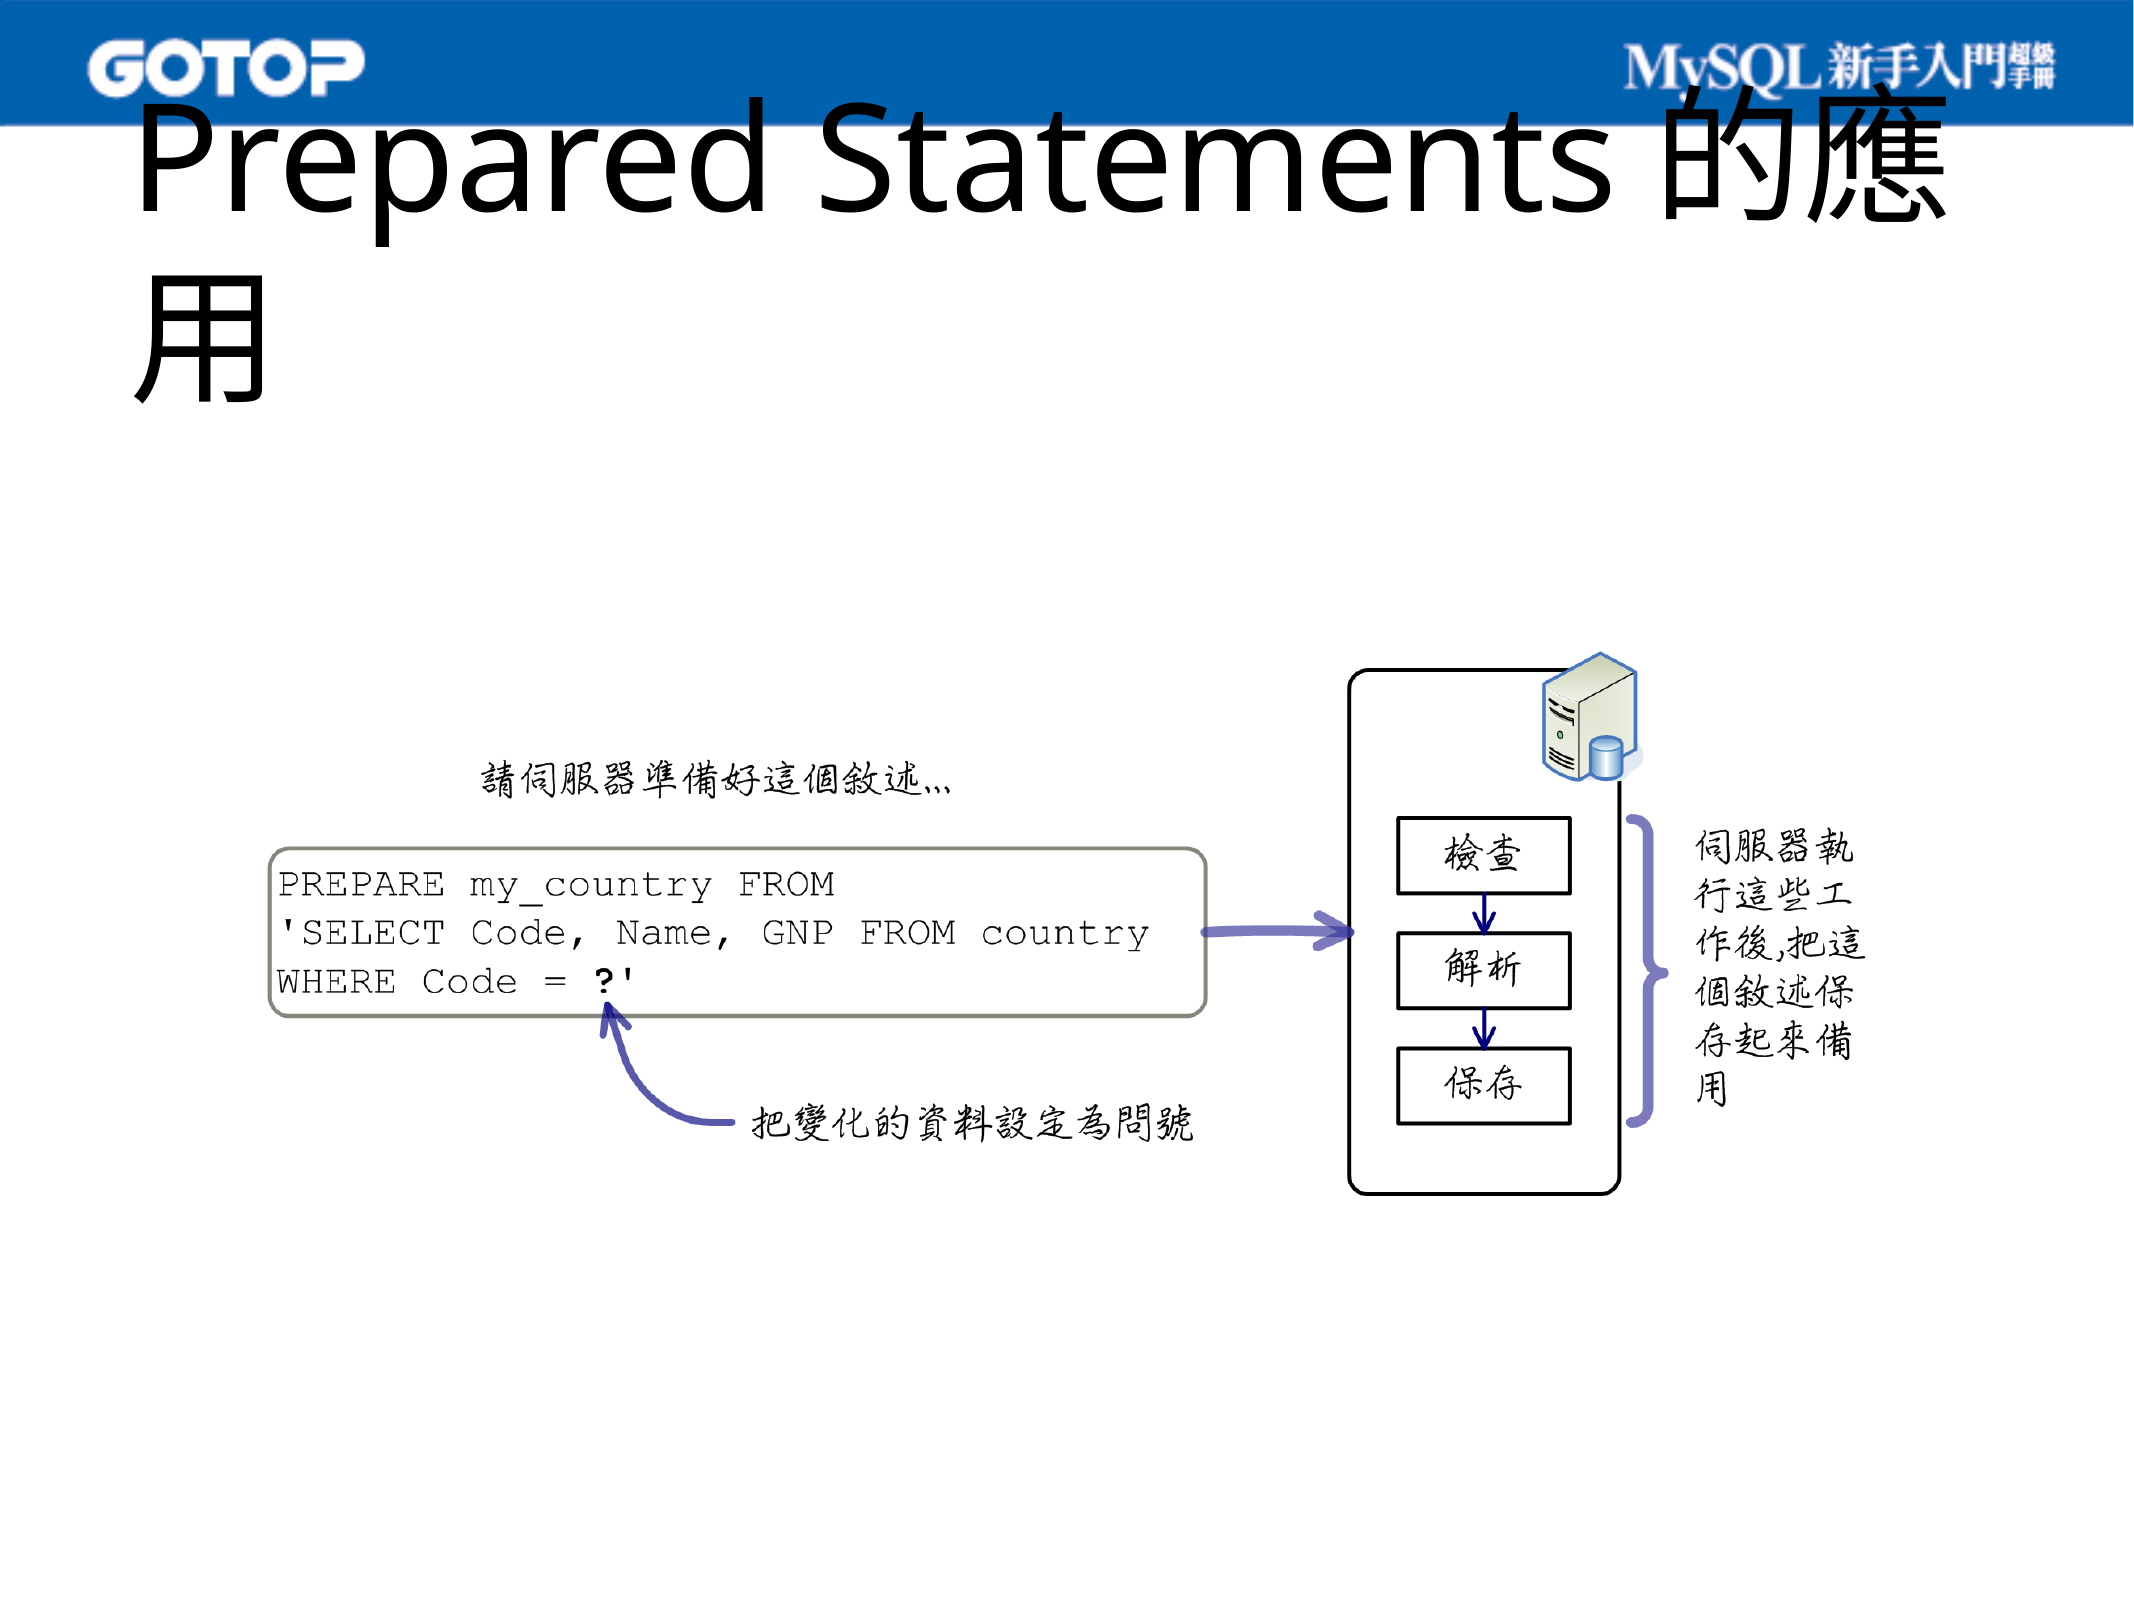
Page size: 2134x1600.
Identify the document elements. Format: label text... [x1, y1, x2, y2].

picture [0, 0, 2134, 1600]
title Prepared Statements的應用 [128, 41, 2005, 443]
